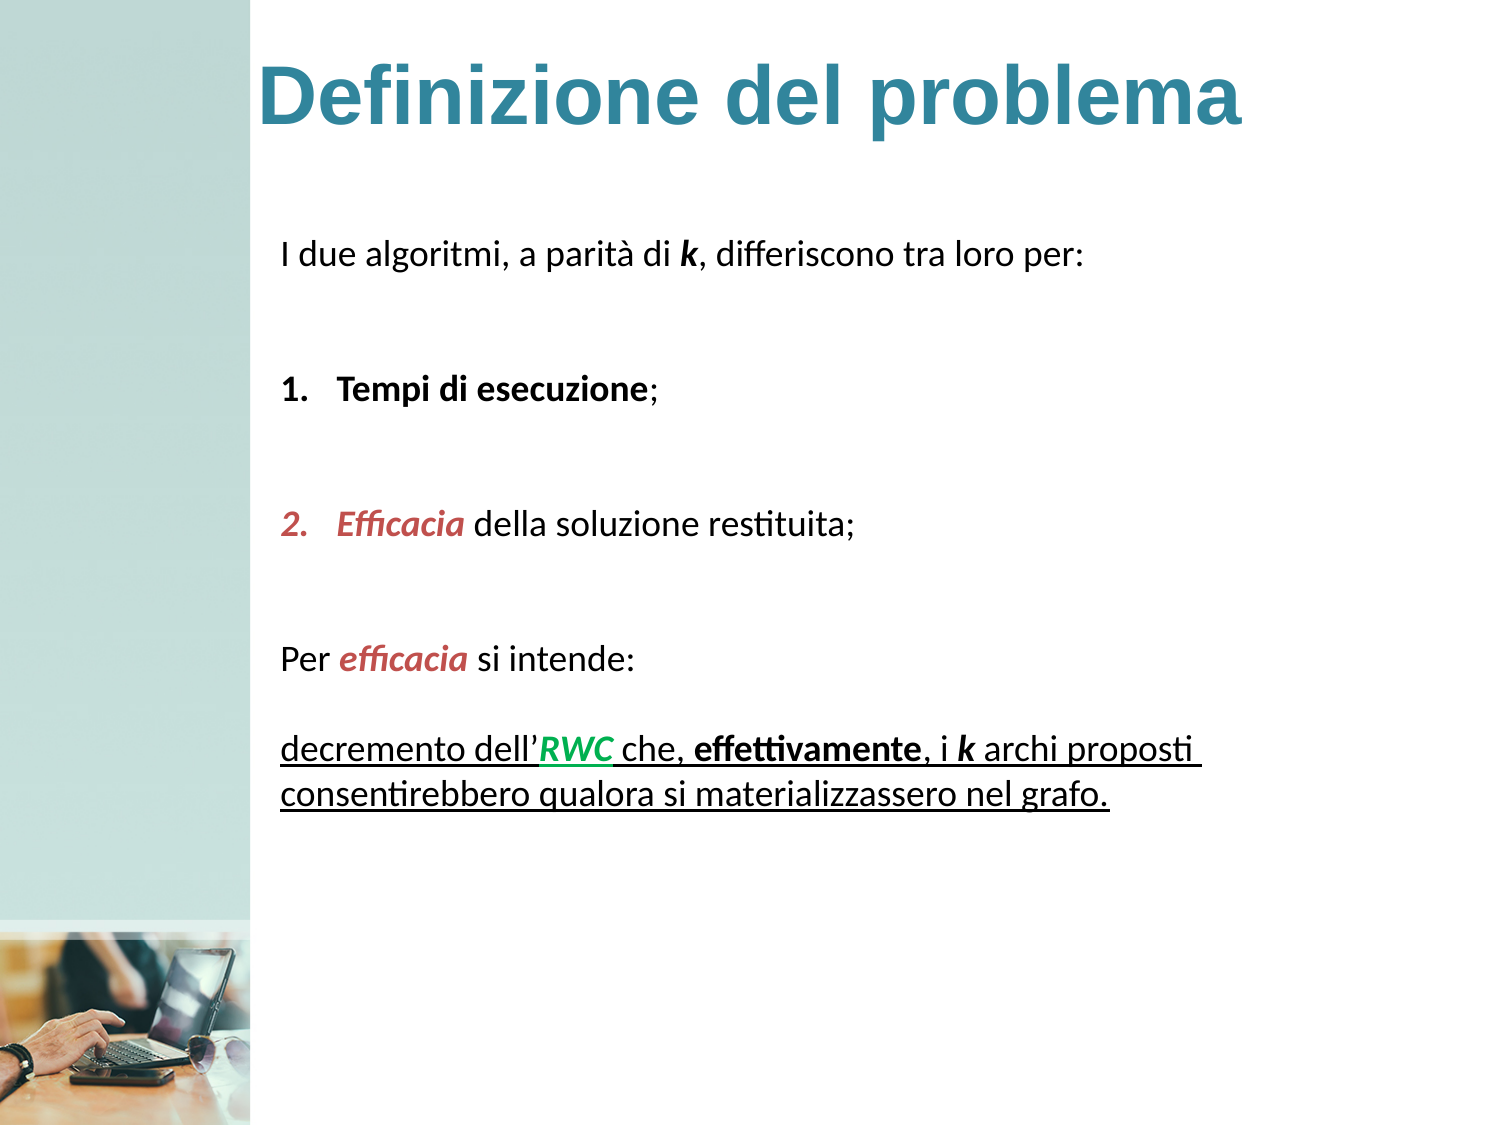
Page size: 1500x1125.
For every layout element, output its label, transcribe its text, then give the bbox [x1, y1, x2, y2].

title Definizione del problema [0, 3, 1500, 179]
text_box I due algoritmi, a parità di k, differiscono tra loro per: Tempi di esecuzione; Efficacia della soluzione restituita; Per efficacia si intende: decremento dell’RWC che, effettivamente, i k archi proposti consentirebbero qualora si materializzassero nel grafo. [265, 221, 1500, 867]
picture [0, 179, 1500, 1125]
